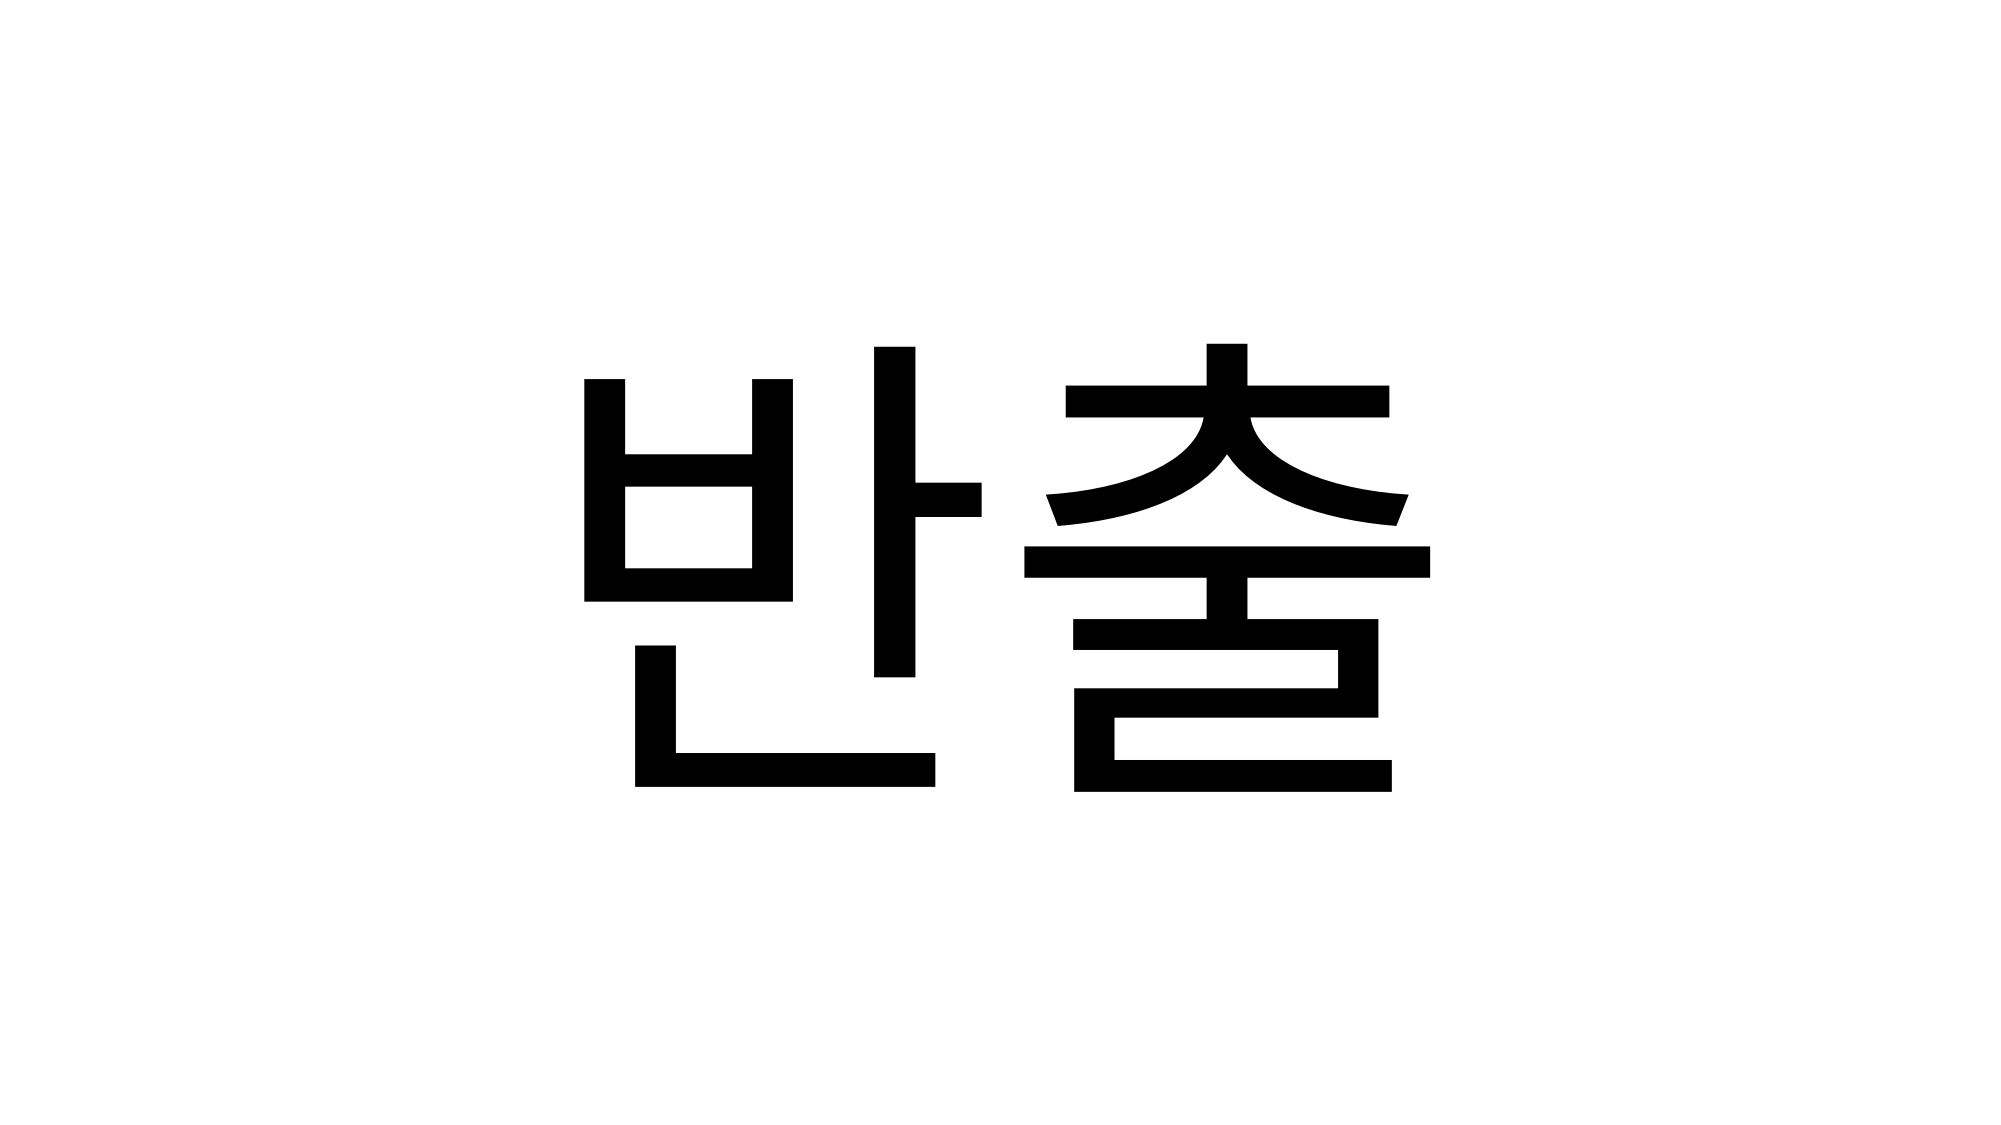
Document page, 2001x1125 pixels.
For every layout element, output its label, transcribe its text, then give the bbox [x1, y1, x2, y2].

text_box 반출 [526, 253, 1474, 866]
